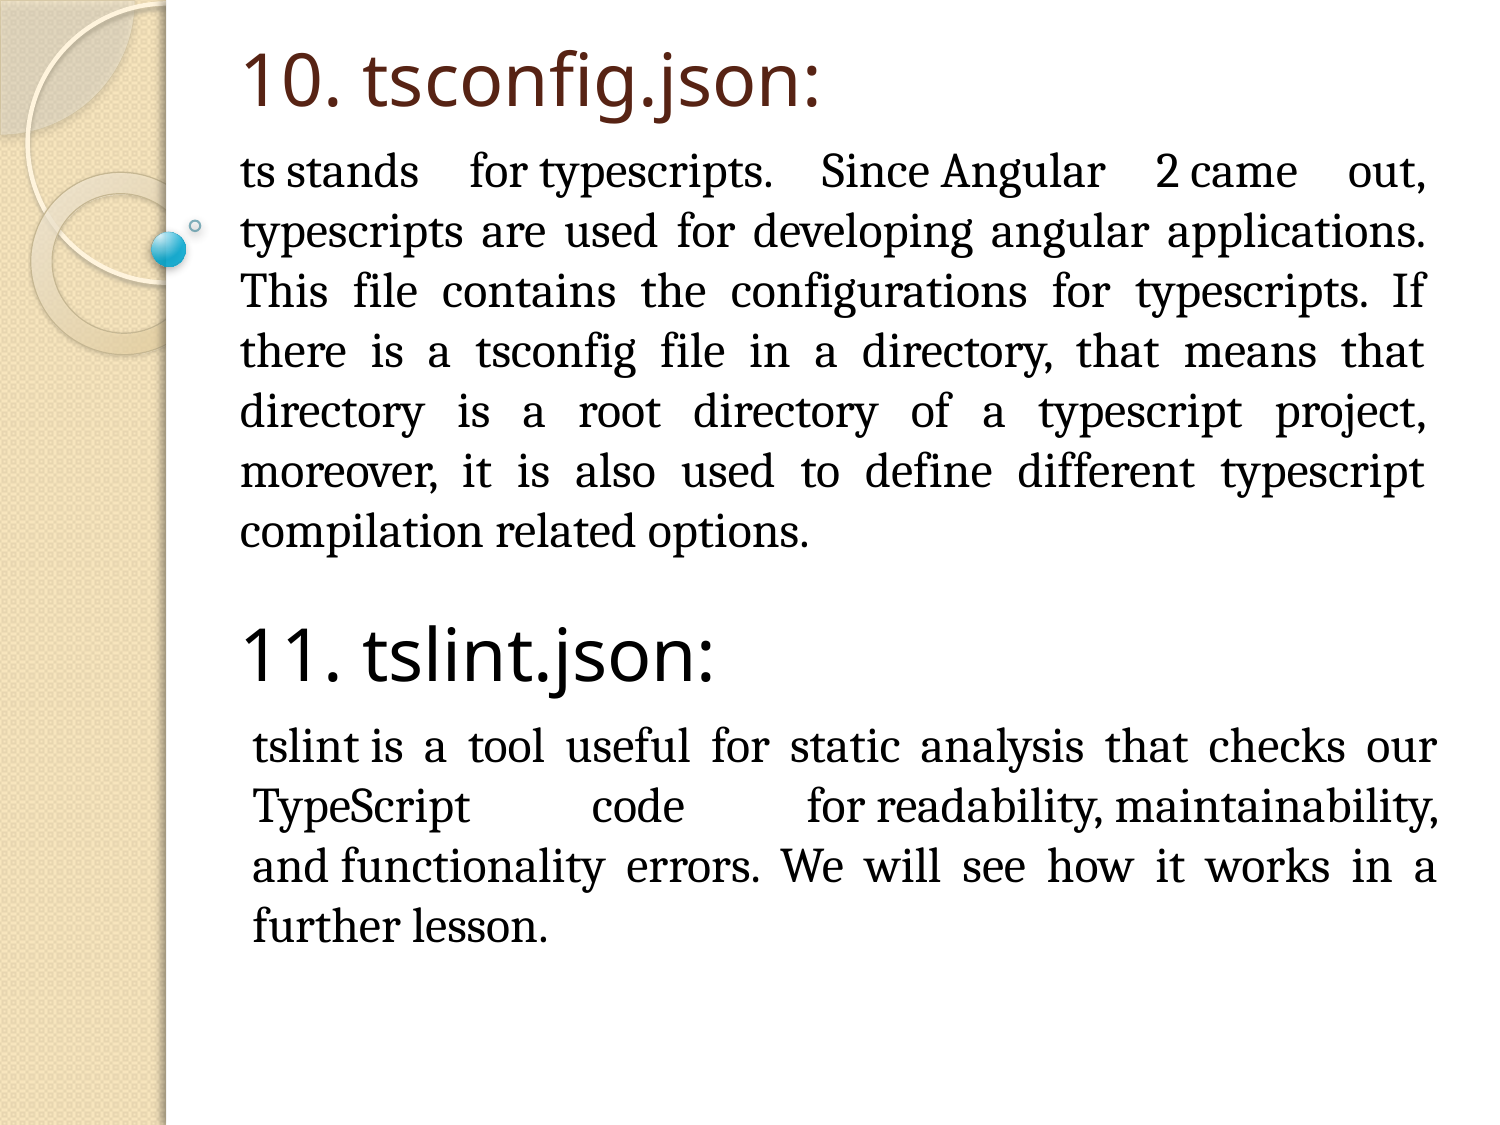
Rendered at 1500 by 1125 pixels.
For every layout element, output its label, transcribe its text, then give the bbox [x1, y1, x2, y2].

text_box [199, 125, 1415, 1000]
text_box ts stands for typescripts. Since Angular 2 came out, typescripts are used for developing angular applications. This file contains the configurations for typescripts. If there is a tsconfig file in a directory, that means that directory is a root directory of a typescript project, moreover, it is also used to define different typescript compilation related options. [224, 137, 1440, 588]
text_box 11. tslint.json: [224, 599, 1440, 704]
title 10. tsconfig.json: [225, 24, 1440, 129]
text_box tslint is a tool useful for static analysis that checks our TypeScript code for readability, maintainability, and functionality errors. We will see how it works in a further lesson. [237, 712, 1453, 1013]
